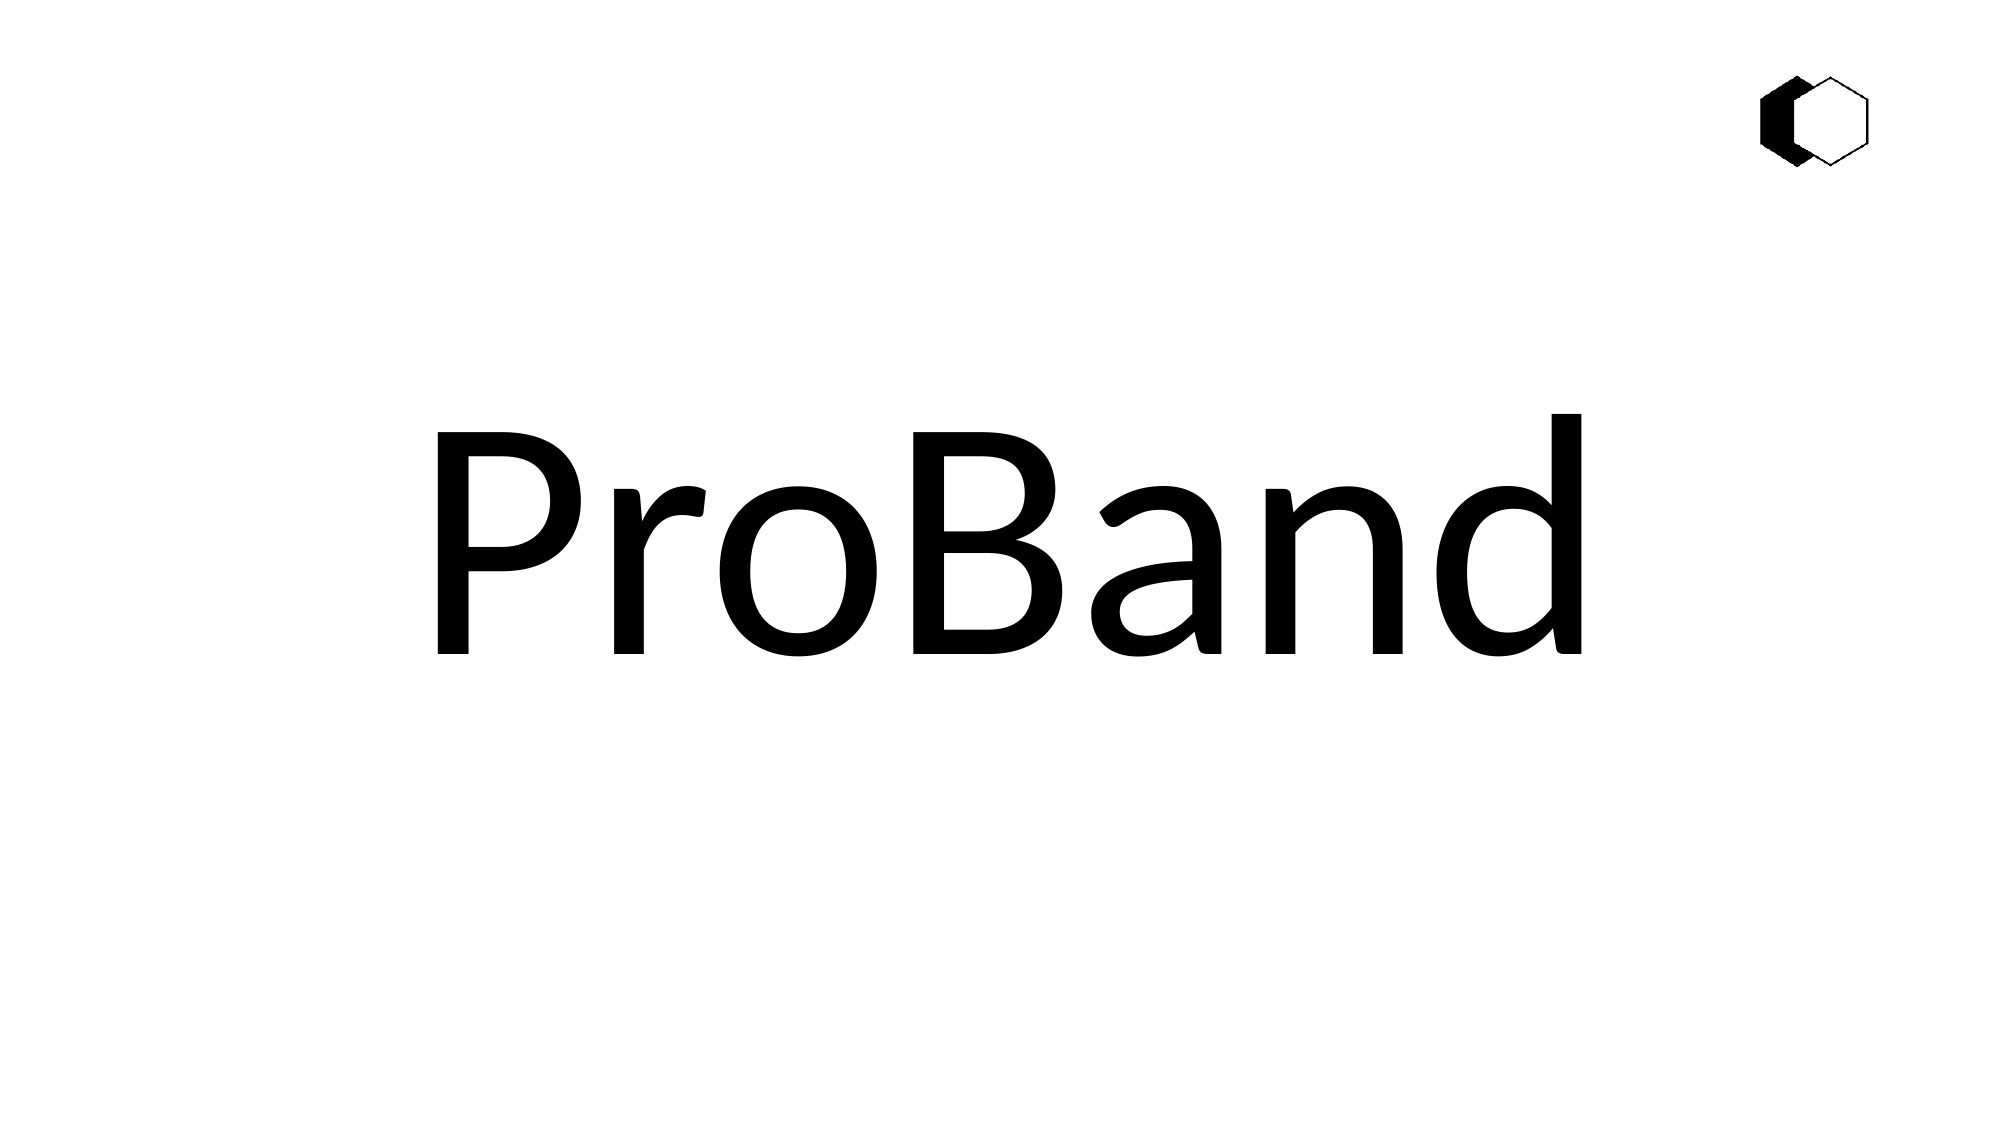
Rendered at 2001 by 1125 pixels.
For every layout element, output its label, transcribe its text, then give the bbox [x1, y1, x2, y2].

picture [1647, 37, 1973, 221]
list ProBand [147, 348, 1873, 761]
